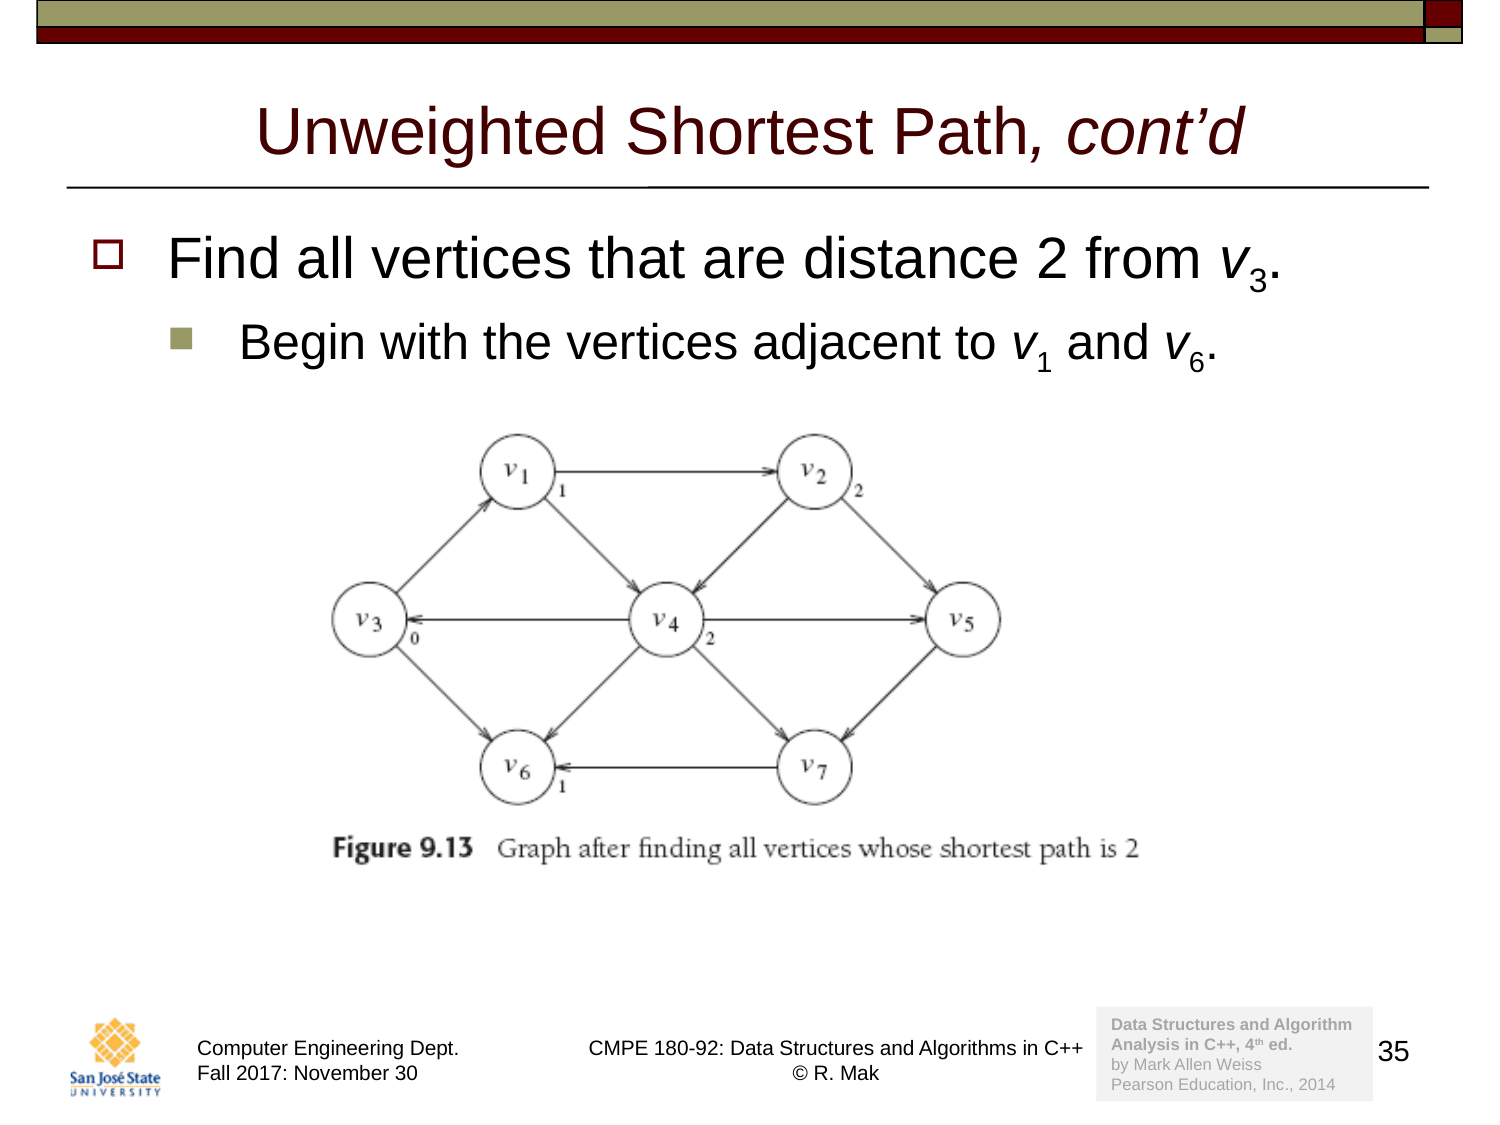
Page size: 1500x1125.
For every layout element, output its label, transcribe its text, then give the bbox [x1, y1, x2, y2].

picture [60, 1012, 166, 1112]
picture [278, 427, 1222, 914]
list Find all vertices that are distance 2 from v3. Begin with the vertices adjacent to v1 and v6. [75, 212, 1425, 383]
slide_number 35 [1373, 1025, 1425, 1100]
text_box Data Structures and Algorithm Analysis in C++, 4th ed. by Mark Allen Weiss Pearson Education, Inc., 2014 [1096, 1006, 1373, 1102]
title Unweighted Shortest Path, cont’d [75, 67, 1425, 175]
